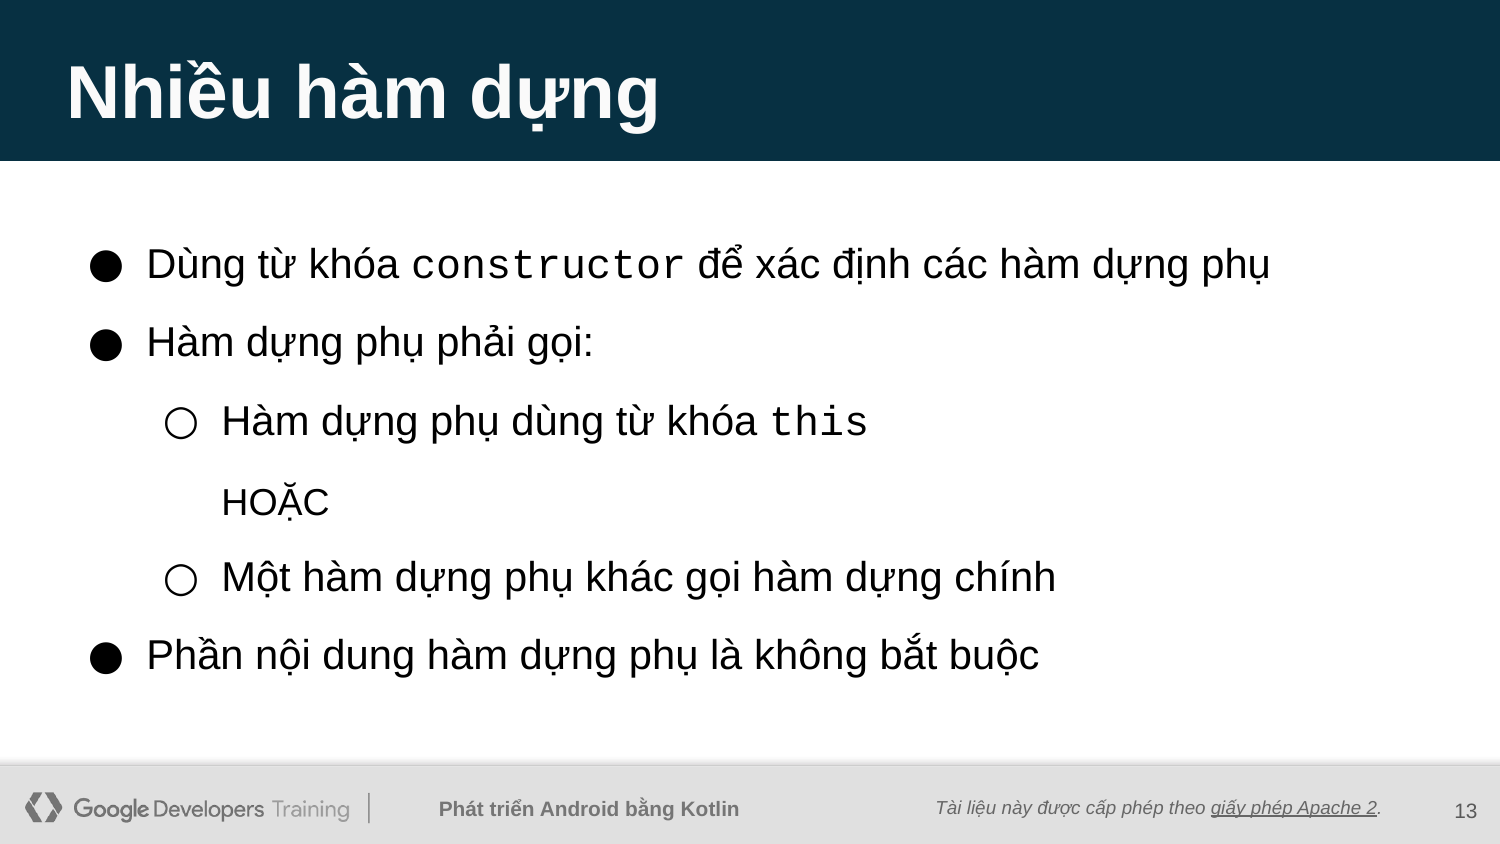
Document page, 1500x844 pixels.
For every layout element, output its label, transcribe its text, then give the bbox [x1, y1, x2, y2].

picture [0, 161, 1500, 844]
list Dùng từ khóa constructor để xác định các hàm dựng phụ Hàm dựng phụ phải gọi: Hàm dựng phụ dùng từ khóa this Một hàm dựng phụ khác gọi hàm dựng chính Phần nội dung hàm dựng phụ là không bắt buộc [56, 214, 1449, 738]
slide_number ‹#› [1402, 777, 1493, 842]
title Nhiều hàm dựng [51, 28, 1449, 122]
text_box HOẶC [206, 456, 391, 506]
